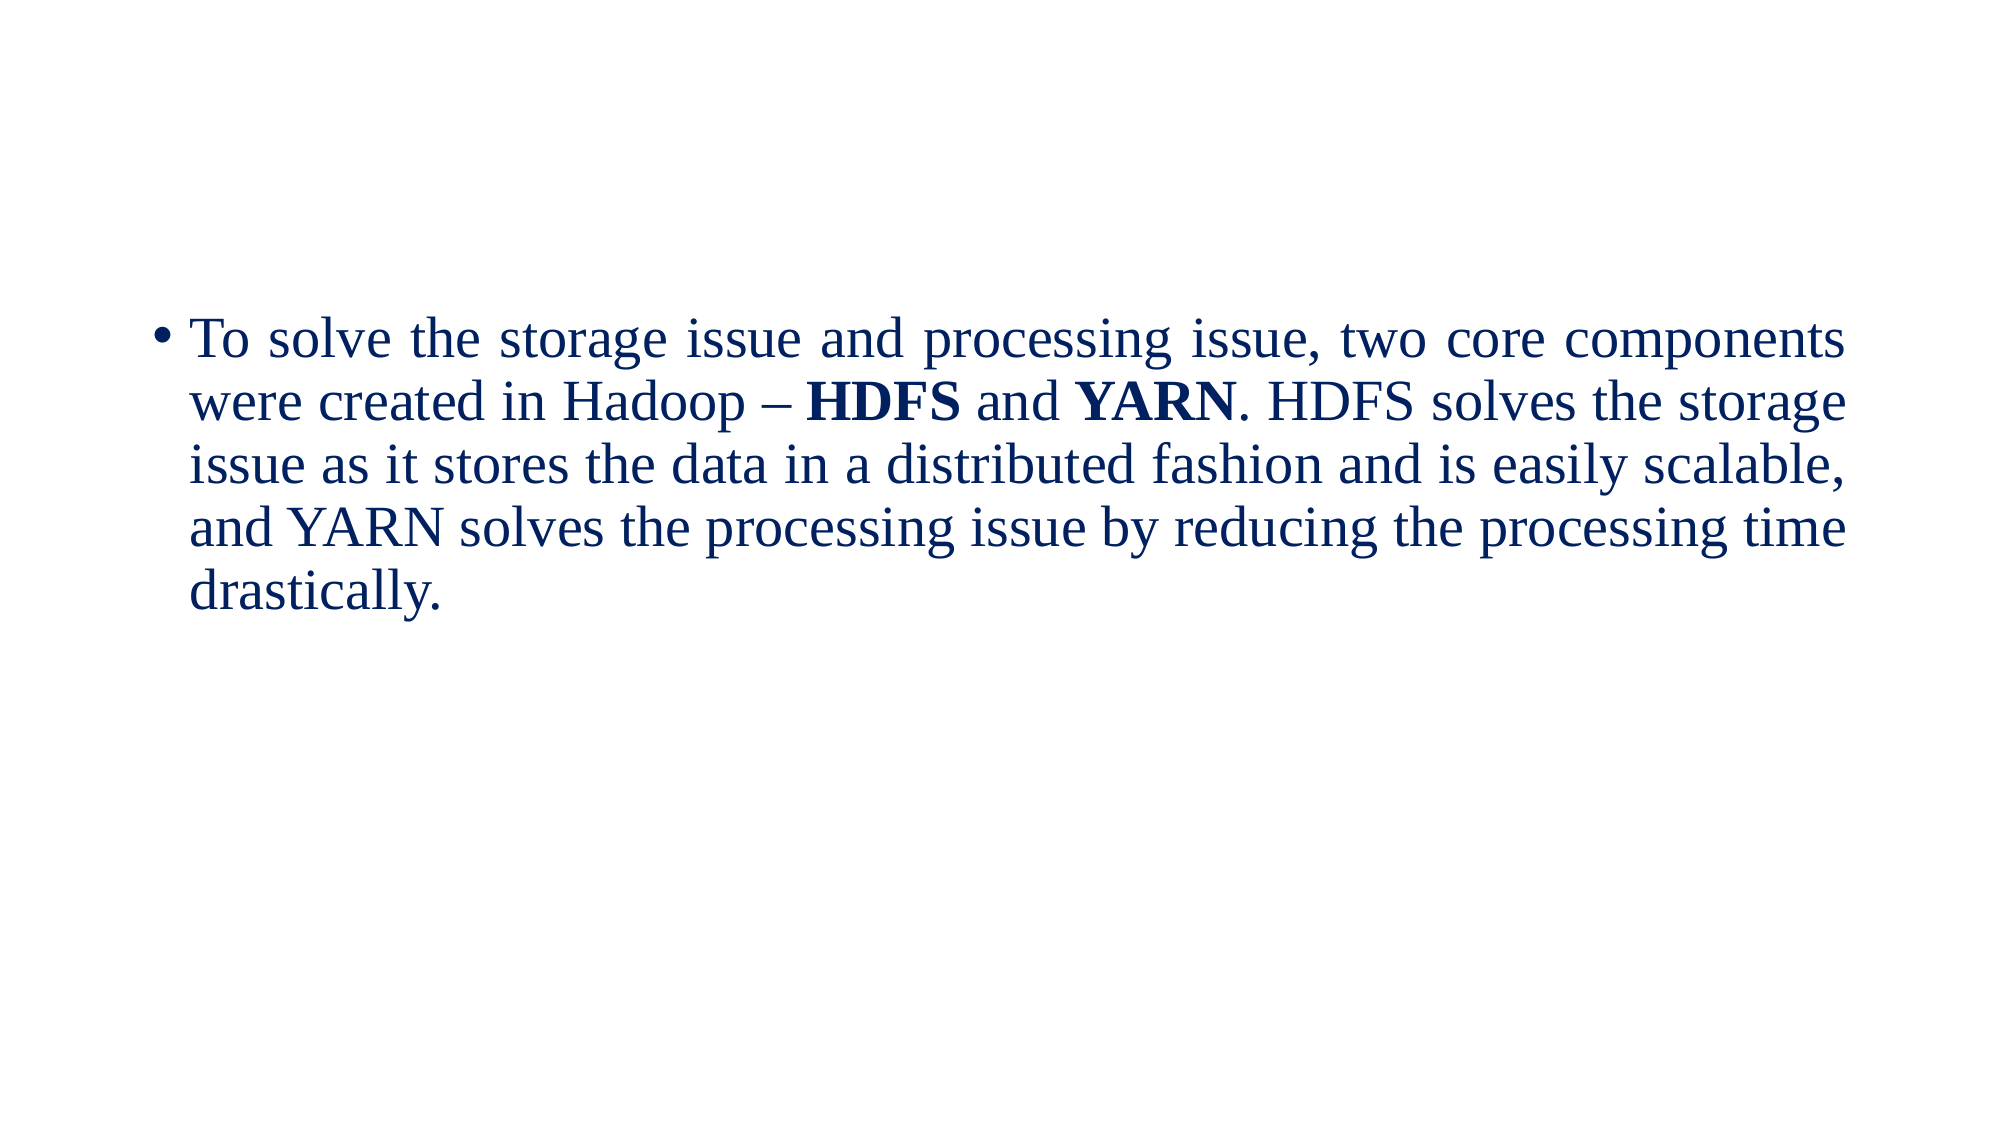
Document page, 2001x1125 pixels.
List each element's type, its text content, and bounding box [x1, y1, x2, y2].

list To solve the storage issue and processing issue, two core components were created in Hadoop – HDFS and YARN. HDFS solves the storage issue as it stores the data in a distributed fashion and is easily scalable, and YARN solves the processing issue by reducing the processing time drastically. [137, 299, 1863, 1014]
